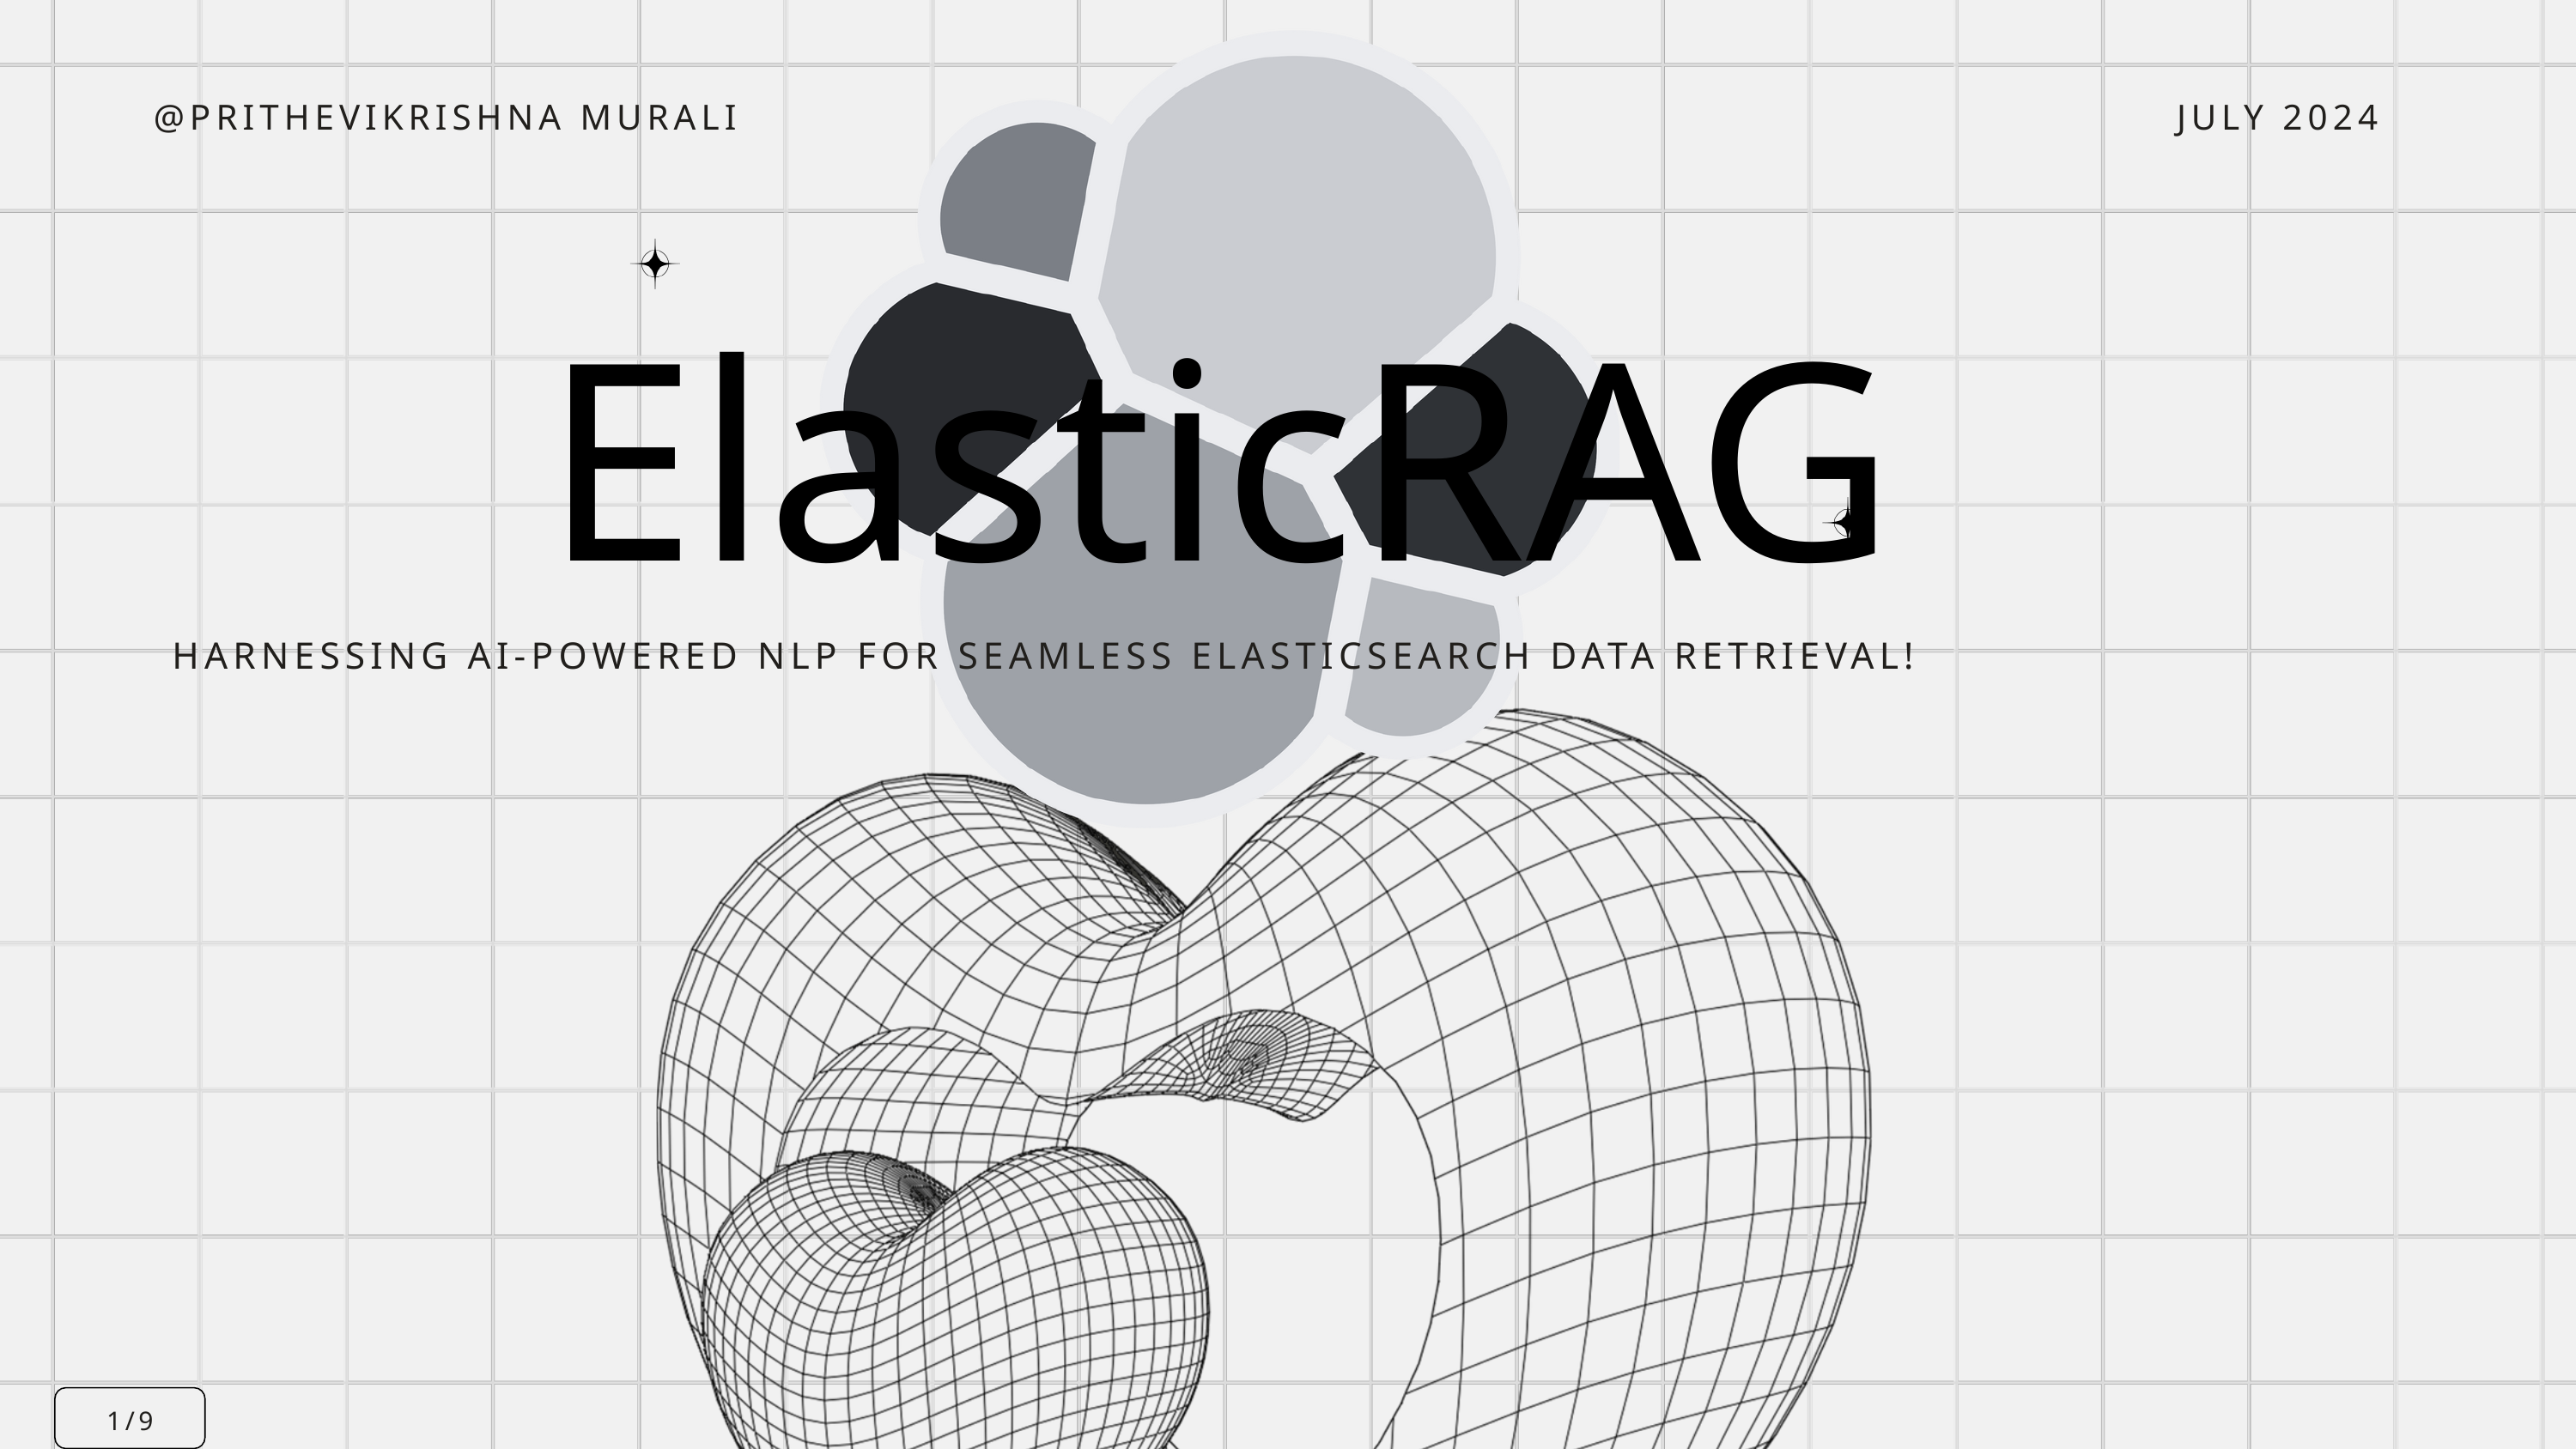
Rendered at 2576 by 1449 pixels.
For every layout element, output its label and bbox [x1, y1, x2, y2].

text_box [54, 1387, 205, 1449]
text_box [0, 0, 2576, 1449]
